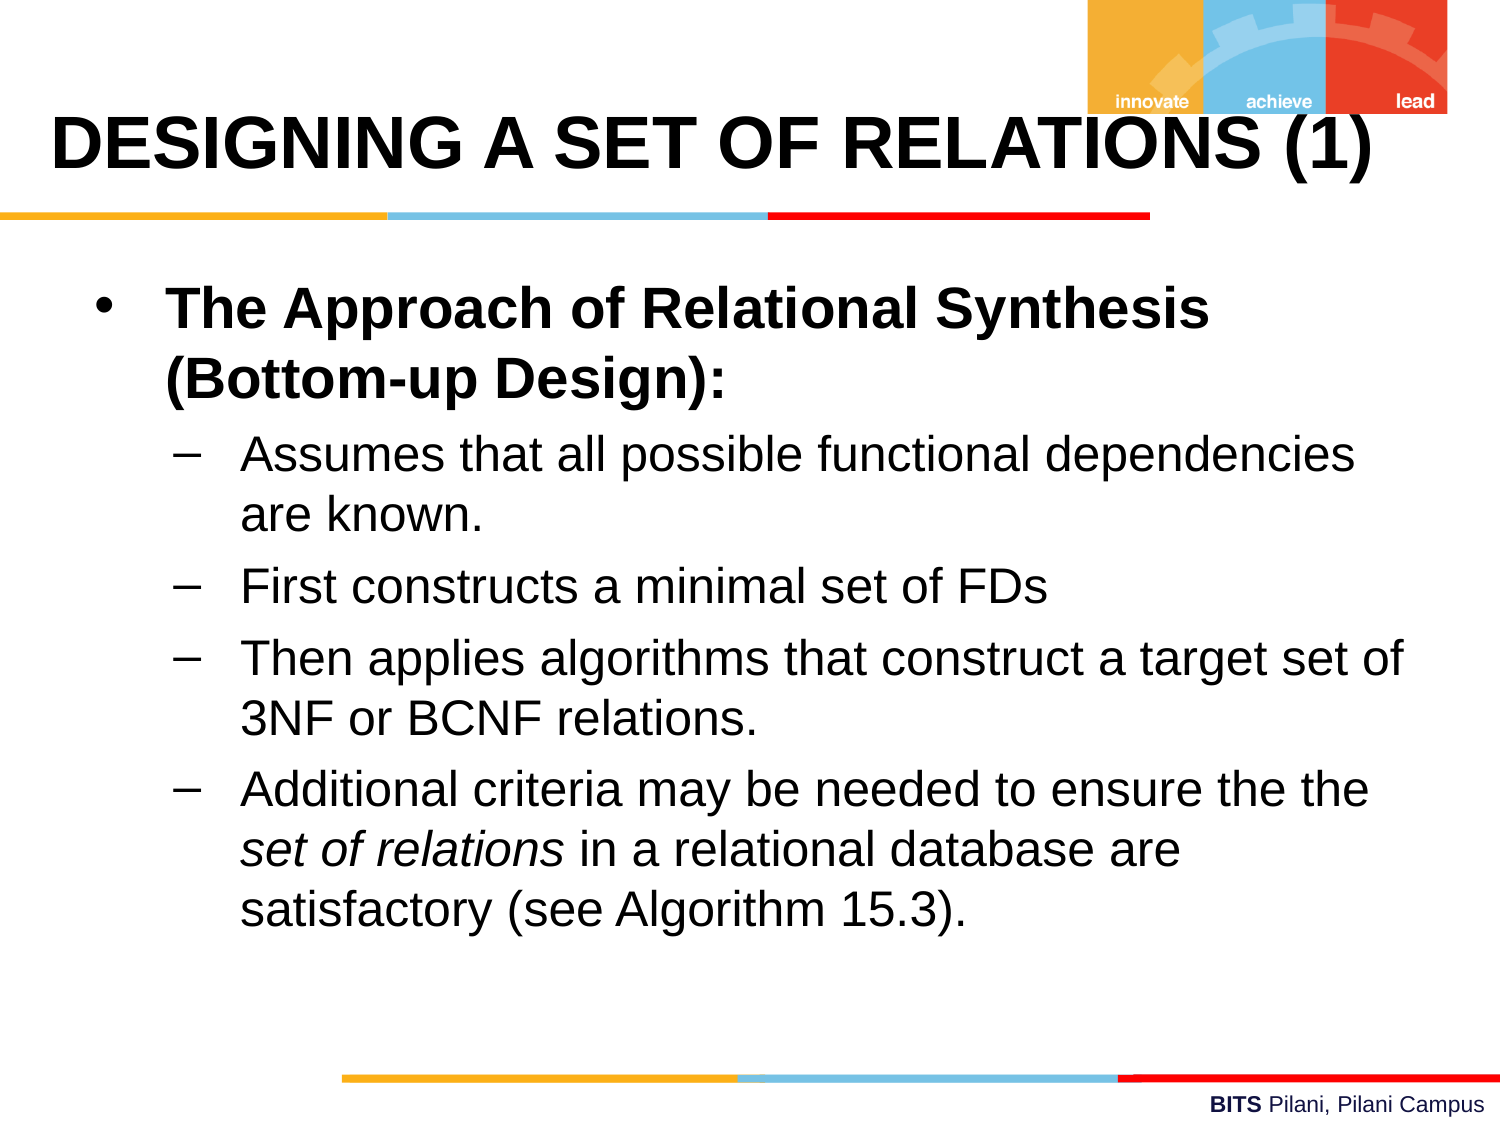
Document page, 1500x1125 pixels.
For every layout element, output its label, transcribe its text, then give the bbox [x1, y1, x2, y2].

picture [1087, 0, 1448, 114]
title DESIGNING A SET OF RELATIONS (1) [34, 45, 1425, 233]
list The Approach of Relational Synthesis (Bottom-up Design): Assumes that all possible functional dependencies are known. First constructs a minimal set of FDs Then applies algorithms that construct a target set of 3NF or BCNF relations. Additional criteria may be needed to ensure the the set of relations in a relational database are satisfactory (see Algorithm 15.3). [75, 262, 1425, 1005]
